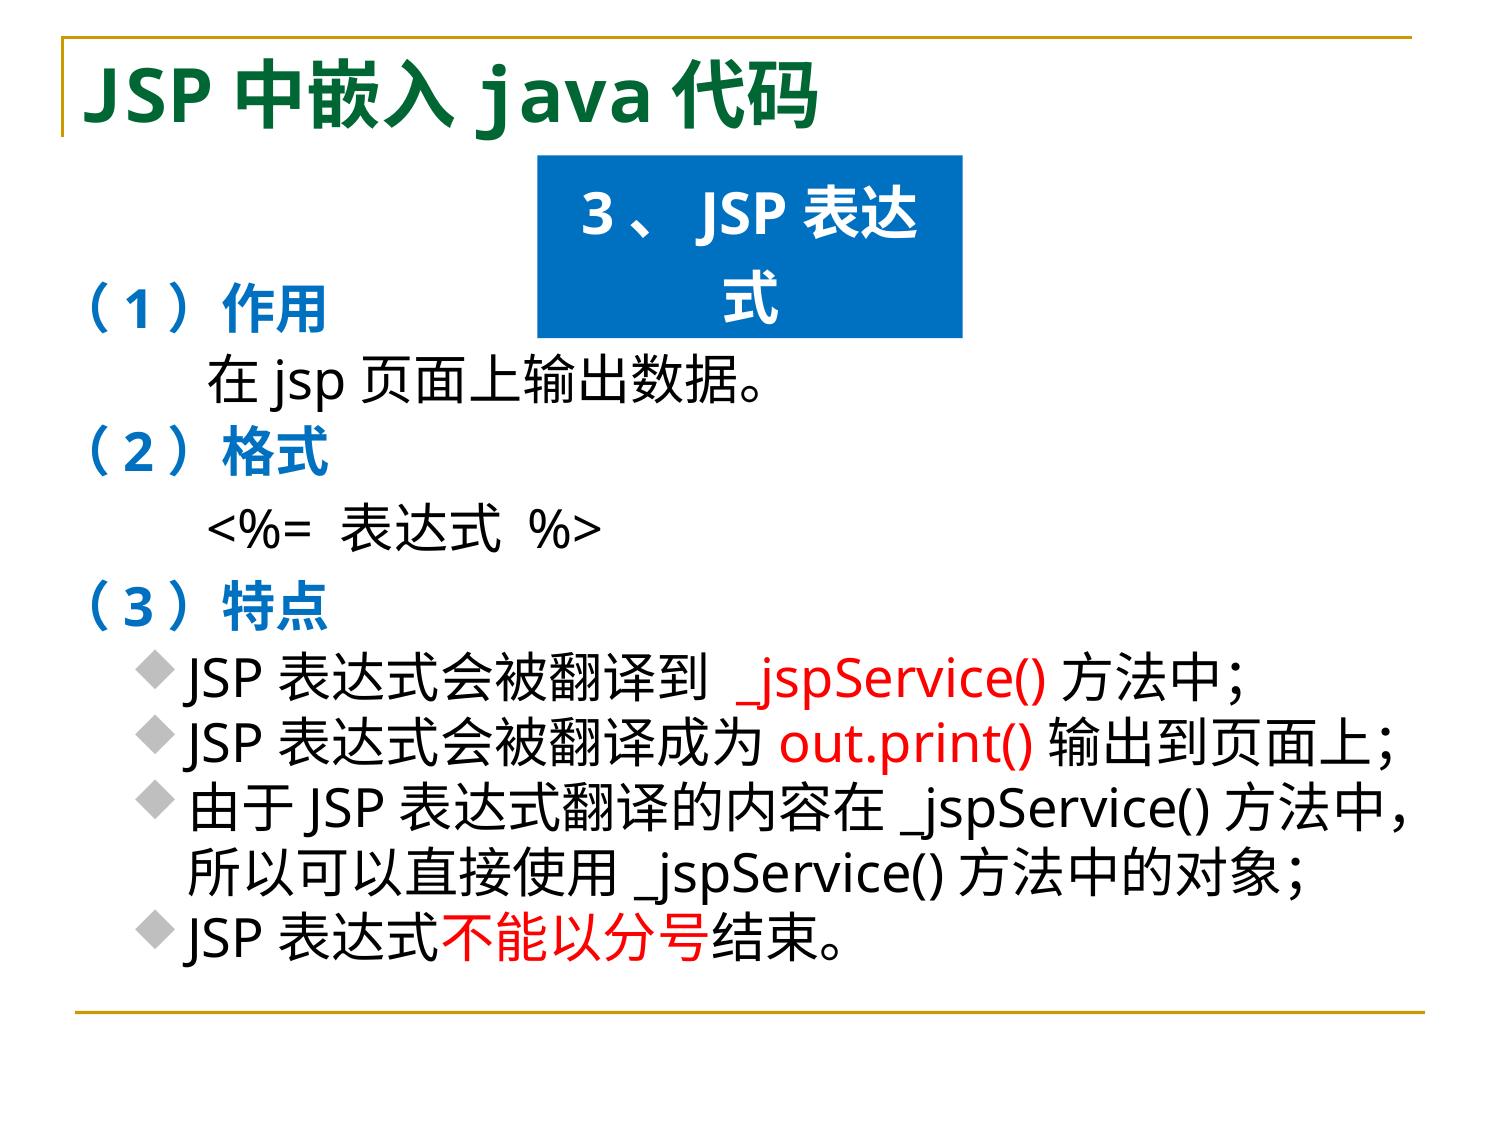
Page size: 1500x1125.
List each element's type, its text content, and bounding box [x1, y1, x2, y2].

title JSP中嵌入java代码 [63, 0, 987, 145]
text_box 3、JSP表达式 [537, 155, 963, 339]
text_box （1）作用 在jsp页面上输出数据。 （2）格式 <%= 表达式 %> （3）特点 JSP表达式会被翻译到 _jspService()方法中； JSP表达式会被翻译成为out.print()输出到页面上； 由于JSP表达式翻译的内容在_jspService()方法中，所以可以直接使用_jspService()方法中的对象； JSP表达式不能以分号结束。 [41, 267, 1471, 1125]
